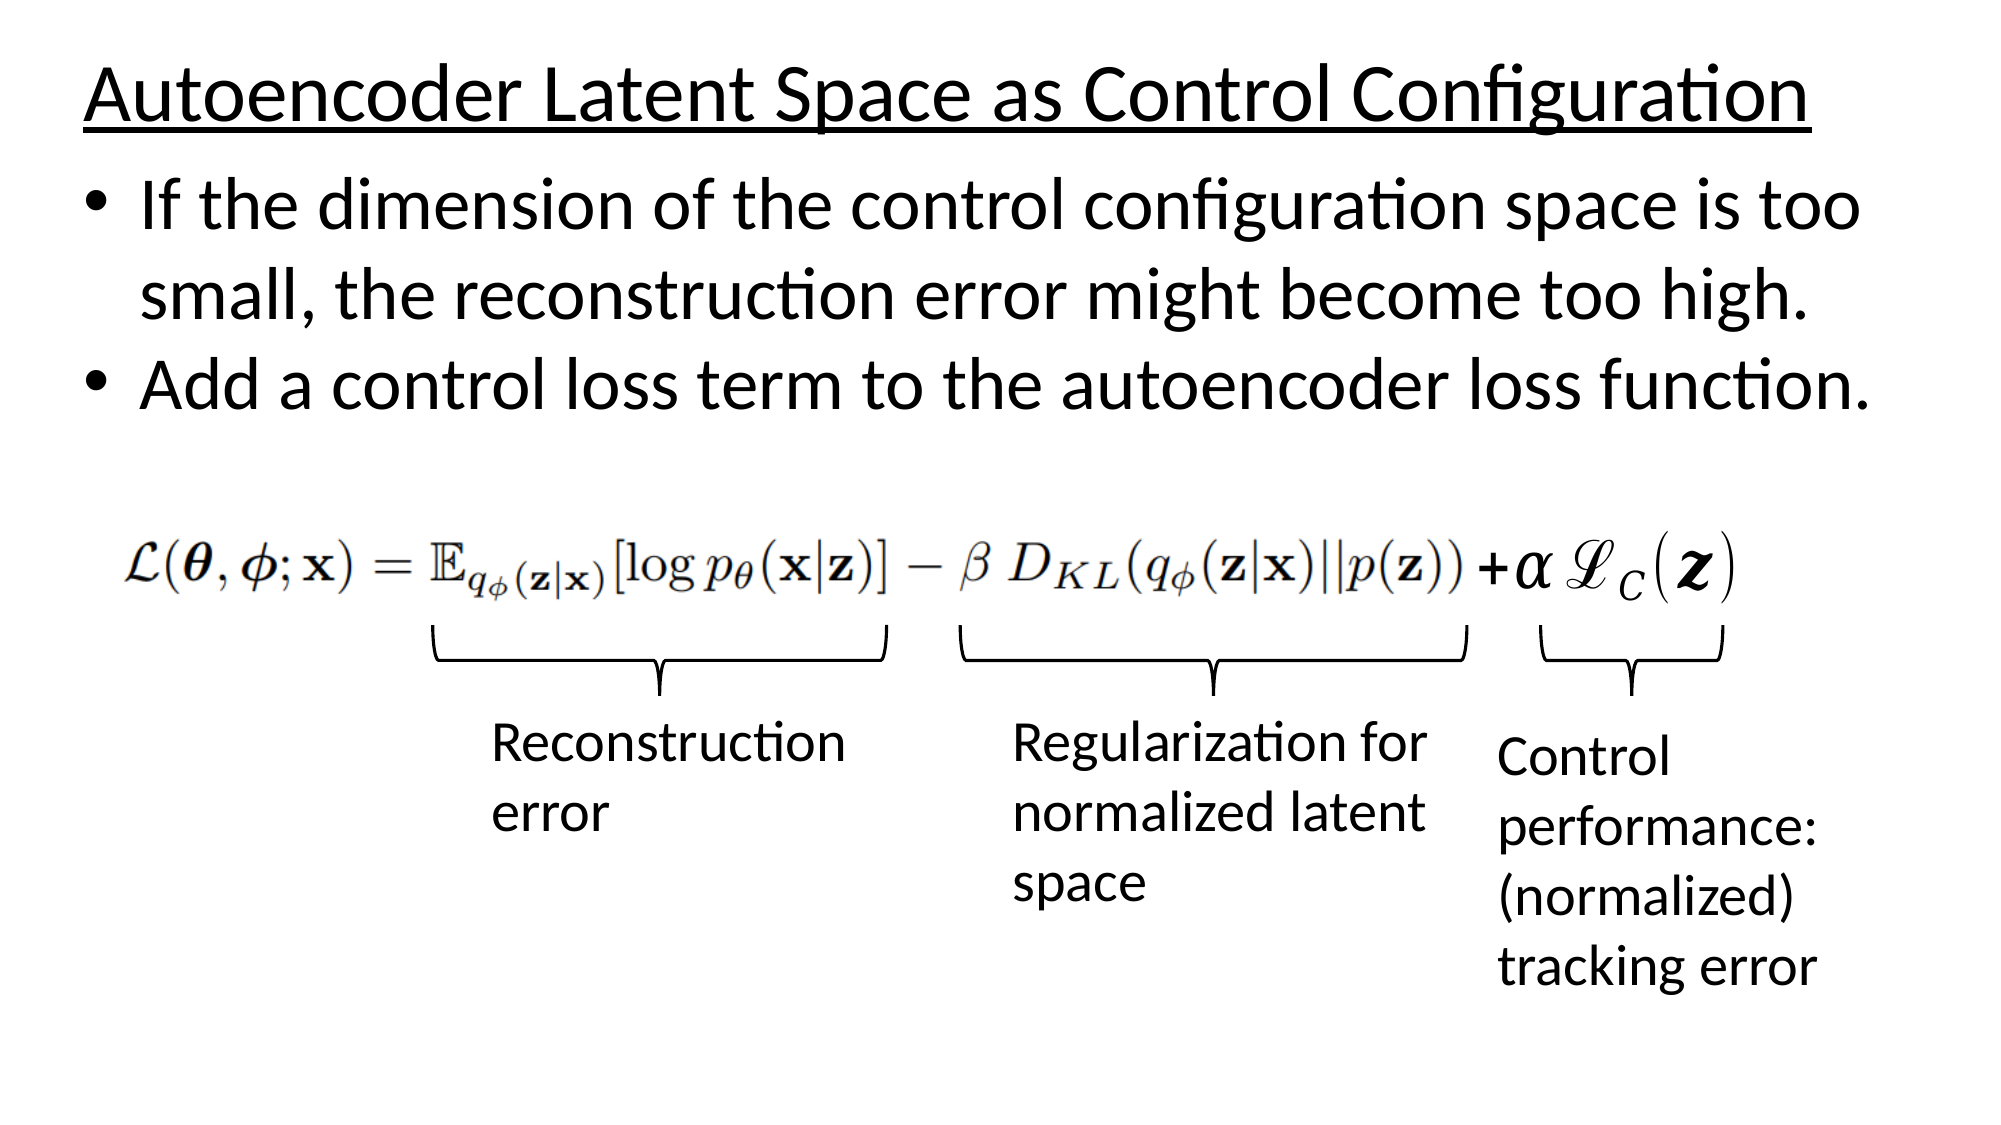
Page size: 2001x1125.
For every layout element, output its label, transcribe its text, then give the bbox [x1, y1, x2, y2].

text_box [431, 626, 889, 695]
text_box Autoencoder Latent Space as Control Configuration [68, 31, 1890, 146]
text_box [1539, 625, 1725, 696]
text_box Control performance: (normalized) tracking error [1482, 709, 1878, 1005]
picture [105, 499, 1498, 626]
text_box Regularization for normalized latent space [997, 695, 1467, 921]
text_box [958, 626, 1469, 695]
text_box Reconstruction error [476, 695, 872, 851]
text_box If the dimension of the control configuration space is too small, the reconstruction error might become too high. Add a control loss term to the autoencoder loss function. [68, 147, 1945, 432]
